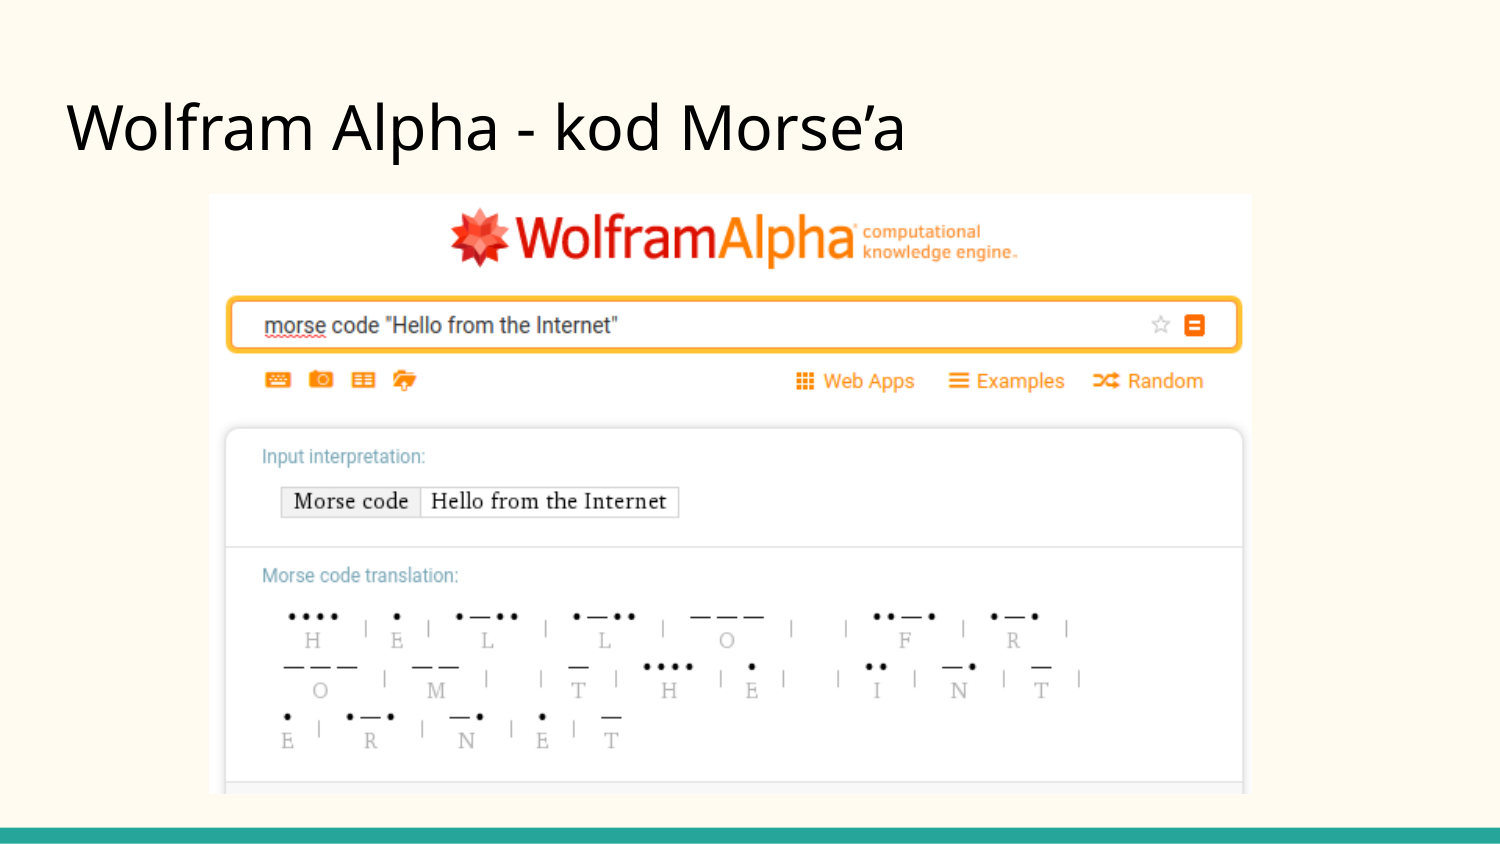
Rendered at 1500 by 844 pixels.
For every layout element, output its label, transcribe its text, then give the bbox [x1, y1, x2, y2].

title Wolfram Alpha - kod Morse’a [51, 72, 1449, 174]
picture [209, 194, 1252, 794]
